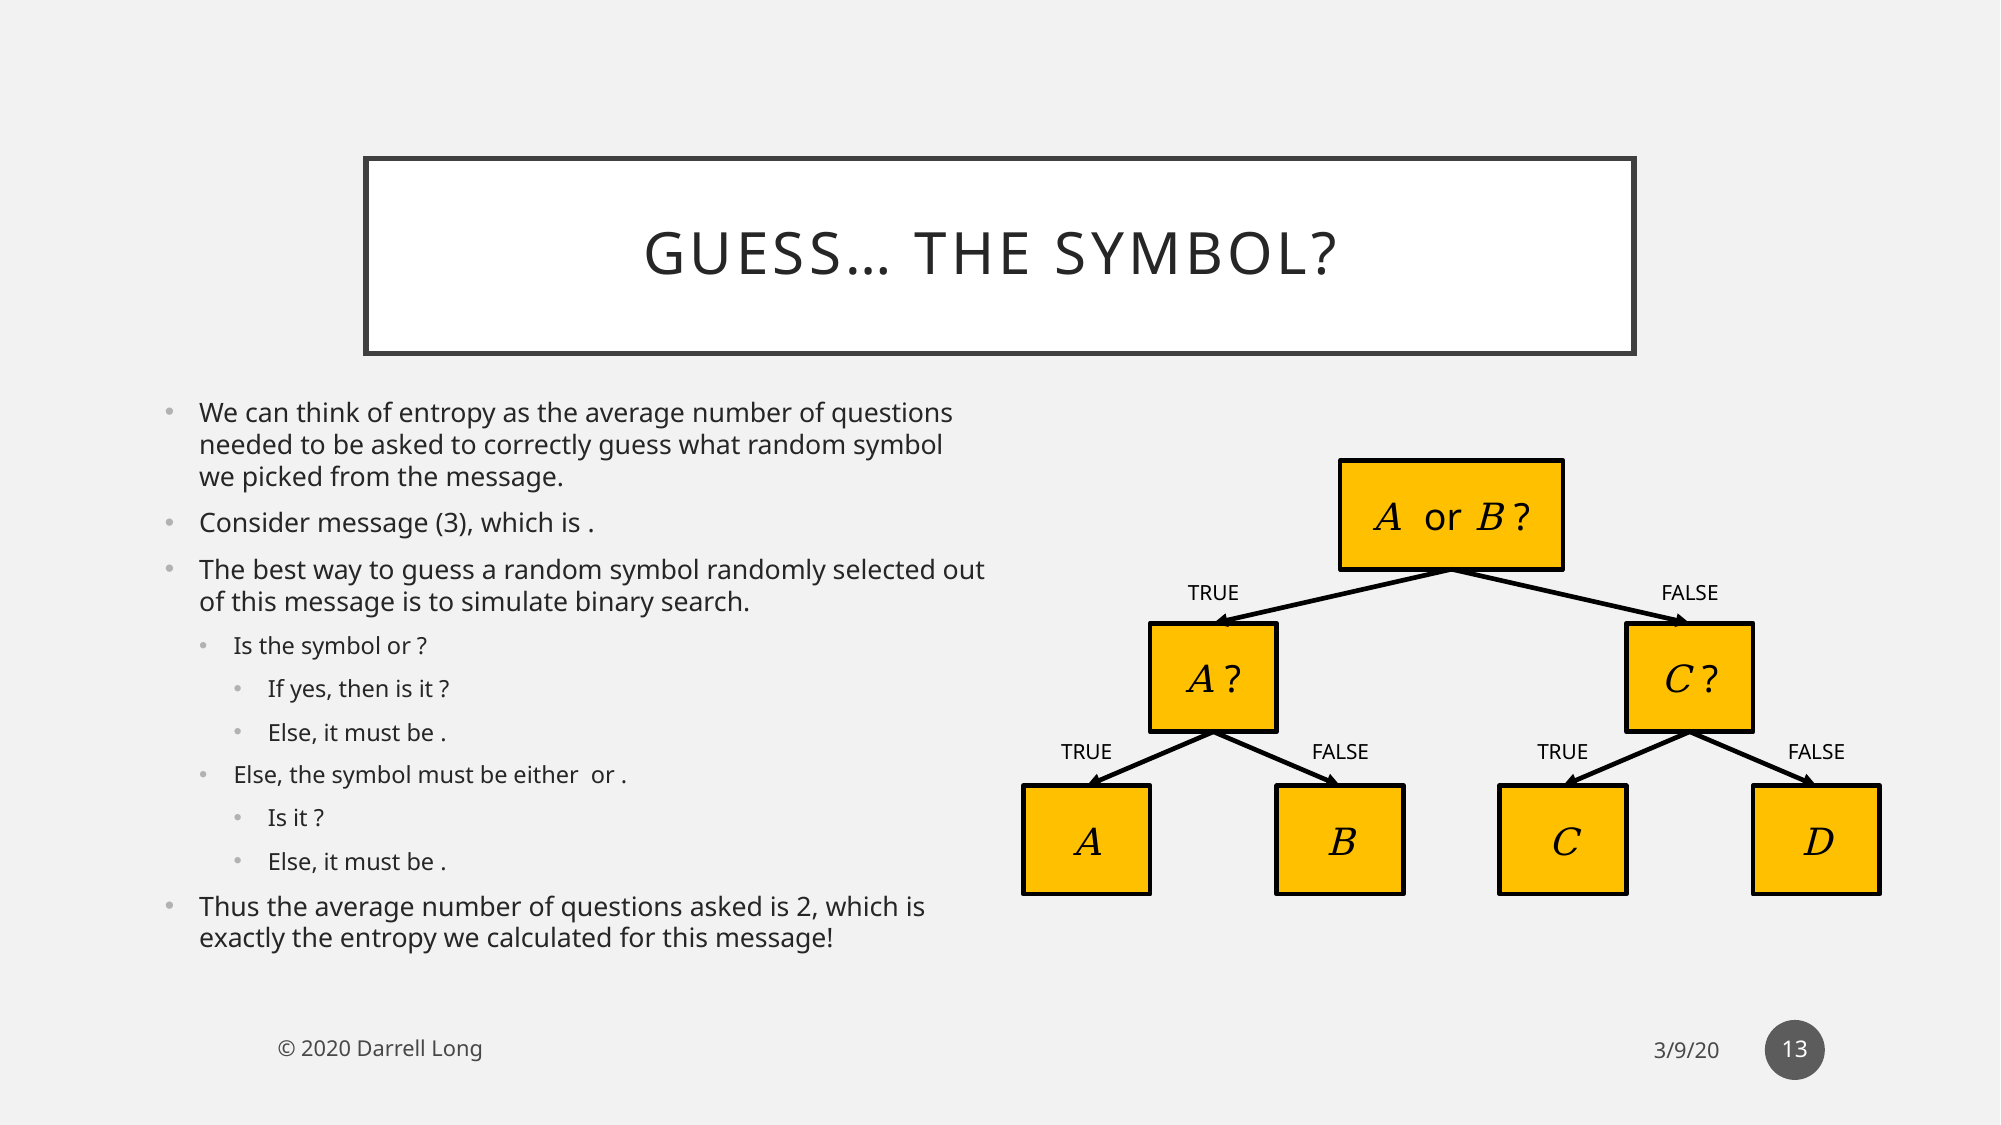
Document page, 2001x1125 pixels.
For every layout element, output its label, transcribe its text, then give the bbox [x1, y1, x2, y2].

slide_number 13 [1764, 1019, 1825, 1080]
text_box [1023, 460, 1880, 895]
footer © 2020 Darrell Long [262, 1023, 1231, 1076]
title Guess… the symbol? [363, 156, 1637, 356]
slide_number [1283, 1023, 1735, 1077]
